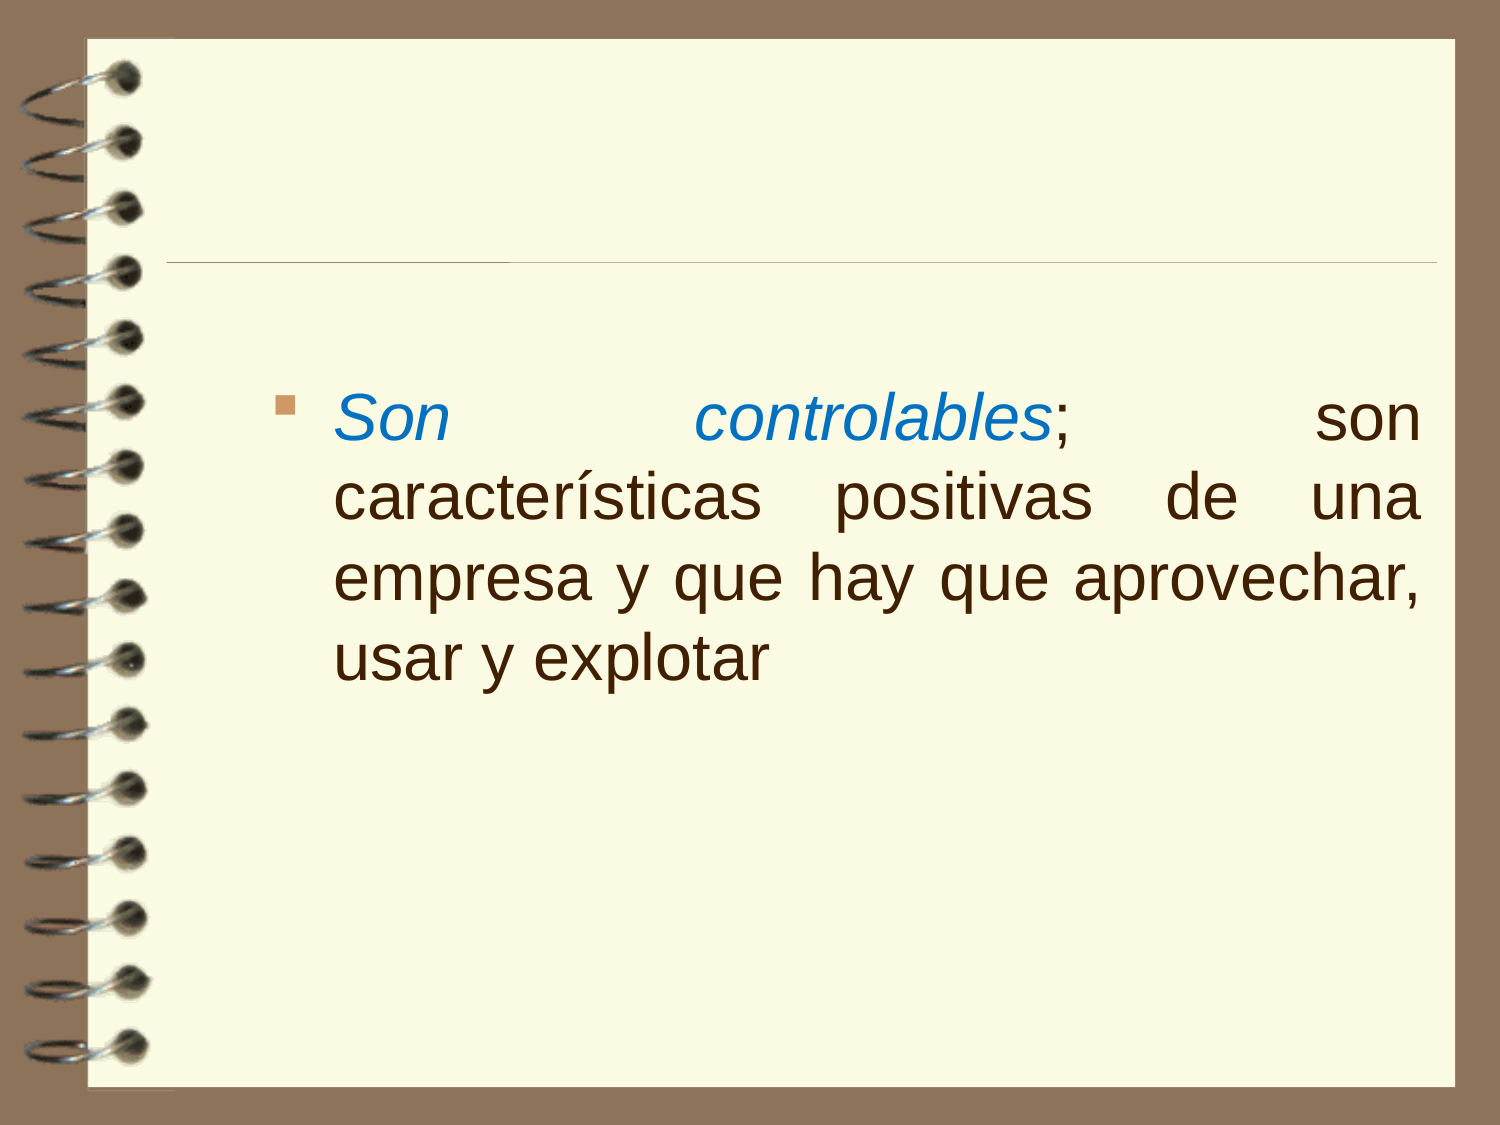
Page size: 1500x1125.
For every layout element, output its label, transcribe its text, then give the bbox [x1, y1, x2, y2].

picture [0, 0, 175, 1125]
text_box Son controlables; son características positivas de una empresa y que hay que aprovechar, usar y explotar [162, 269, 1438, 1032]
